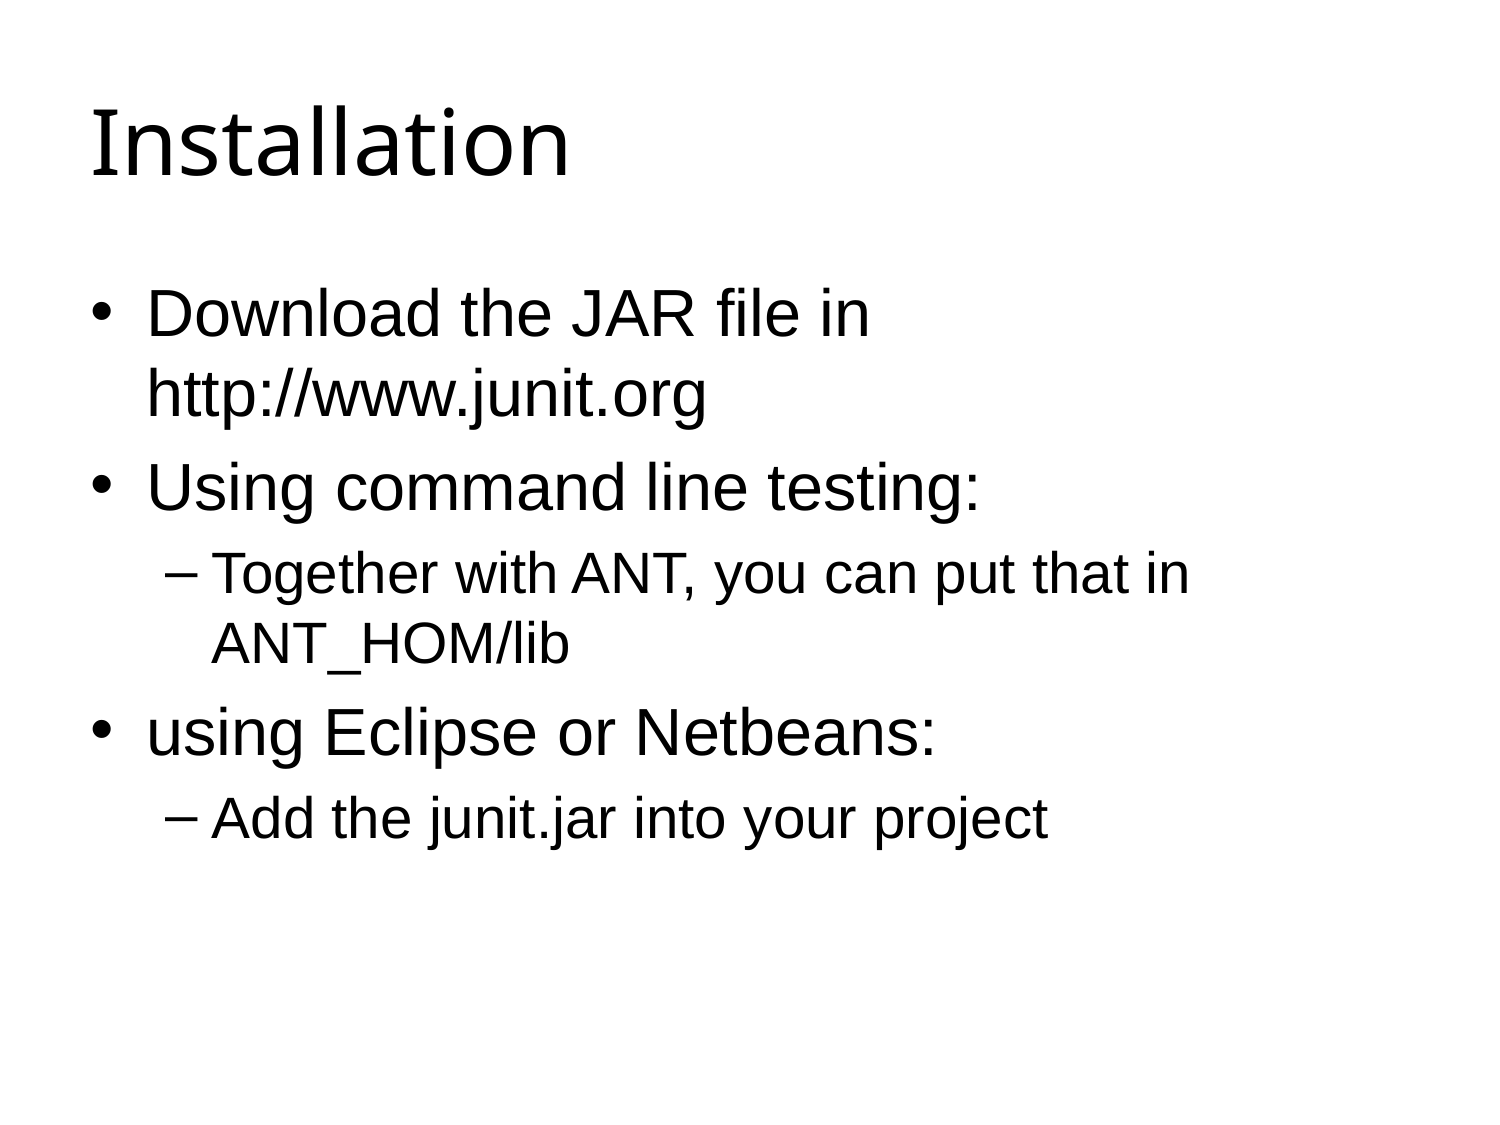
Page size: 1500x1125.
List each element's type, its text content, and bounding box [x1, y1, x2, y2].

title Installation [74, 44, 1426, 233]
list Download the JAR file in http://www.junit.org Using command line testing: Together with ANT, you can put that in ANT_HOM/lib using Eclipse or Netbeans: Add the junit.jar into your project [74, 262, 1426, 1006]
